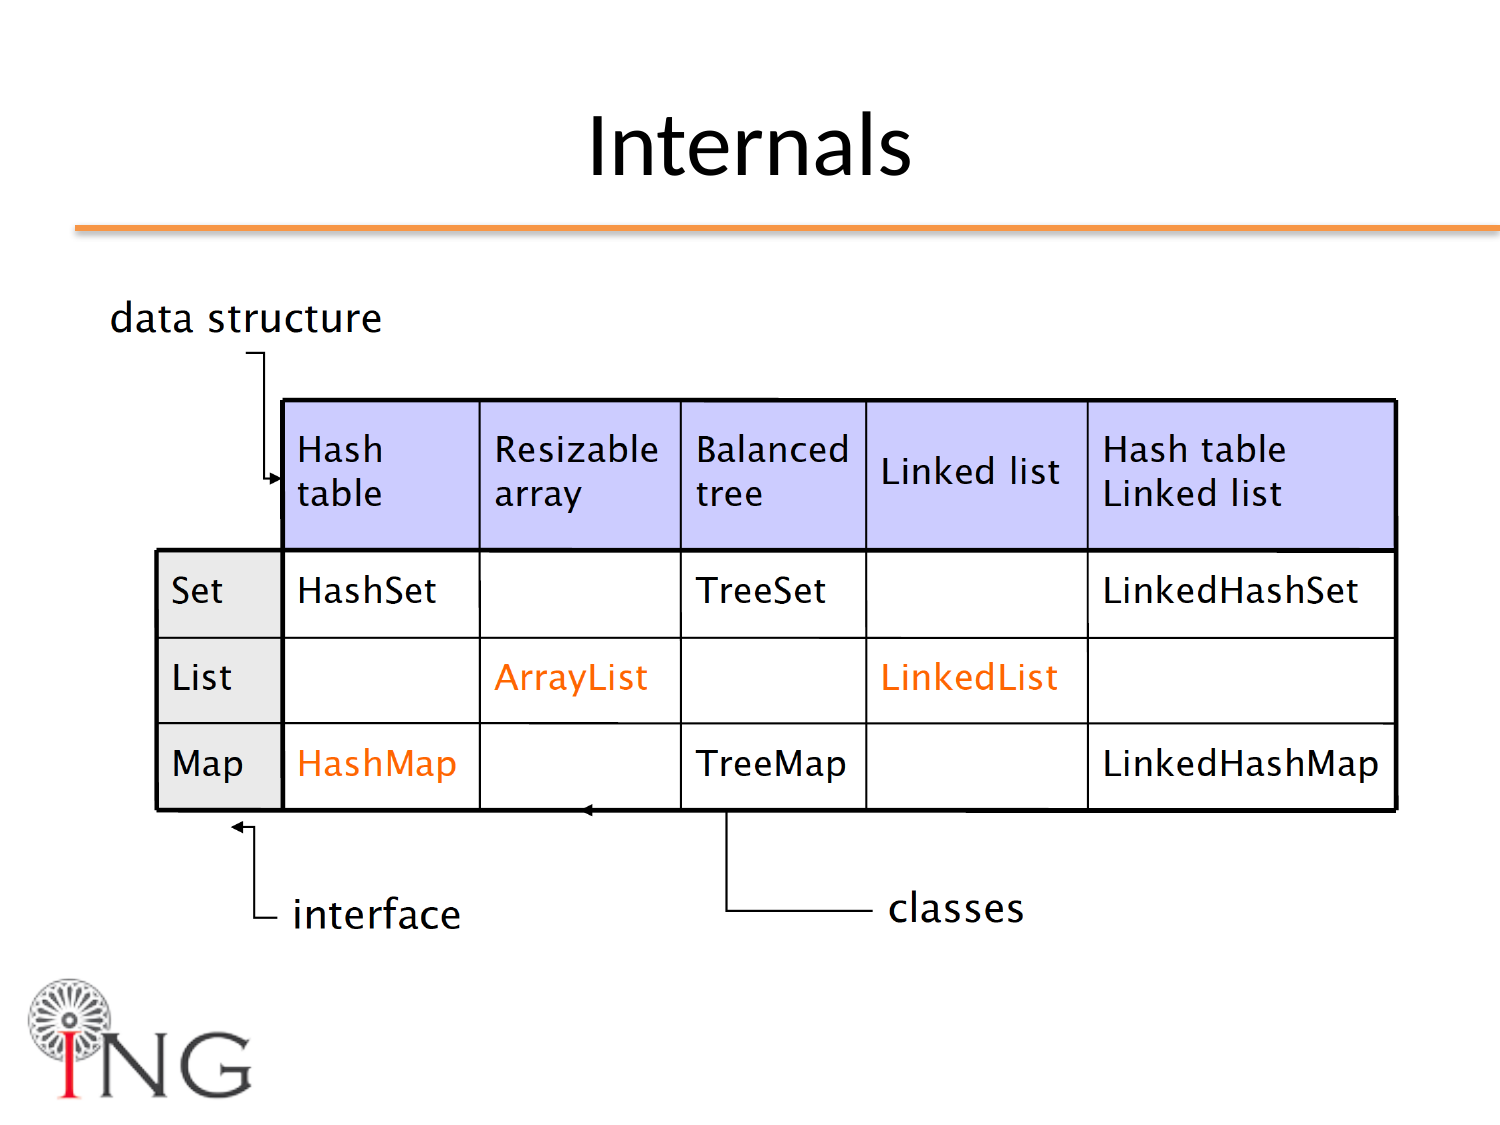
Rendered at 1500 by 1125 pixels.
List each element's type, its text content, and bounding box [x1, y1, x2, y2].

picture [3, 956, 281, 1125]
title Internals [75, 45, 1425, 233]
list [74, 262, 1426, 1006]
